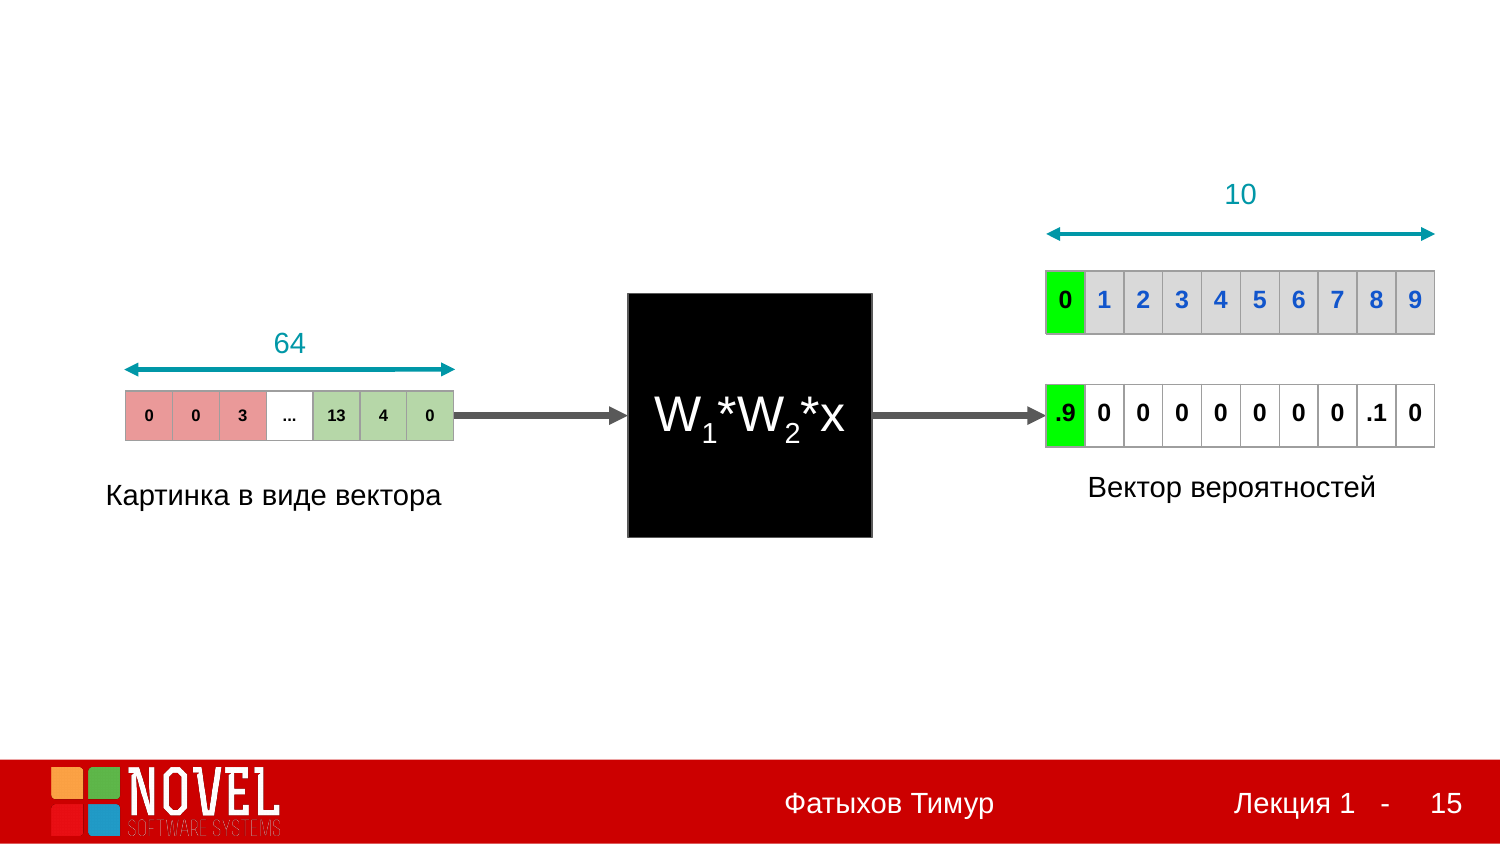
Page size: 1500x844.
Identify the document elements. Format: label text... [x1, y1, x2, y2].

table_header 7 [1319, 272, 1356, 333]
table_header 0 [1319, 385, 1356, 446]
table_header 4 [361, 392, 406, 440]
table_header 8 [1358, 272, 1395, 333]
text_box W1*W2*x [627, 293, 873, 538]
text_box Картинка в виде вектора [90, 461, 489, 525]
table_header 0 [1163, 385, 1201, 446]
table_header 2 [1125, 272, 1162, 333]
text_box 10 [1086, 160, 1395, 221]
table_header 0 [1397, 385, 1434, 446]
table_header .1 [1358, 385, 1395, 446]
table_header ... [267, 392, 312, 440]
table_header 9 [1397, 272, 1434, 333]
table_header 0 [407, 392, 453, 440]
table_header 4 [1202, 272, 1240, 333]
slide_number ‹#› [1415, 759, 1500, 844]
table_header 0 [1047, 272, 1084, 333]
text_box Вектор вероятностей [1072, 453, 1409, 517]
table_header 13 [314, 392, 359, 440]
picture [51, 767, 280, 836]
table_header 6 [1280, 272, 1317, 333]
text_box 64 [135, 309, 445, 368]
table_header 3 [220, 392, 266, 440]
table_header 0 [1280, 385, 1317, 446]
table_header .9 [1047, 385, 1084, 446]
table_header 0 [1086, 385, 1123, 446]
table_header 0 [1241, 385, 1279, 446]
table_header 5 [1241, 272, 1279, 333]
table_header 0 [1202, 385, 1240, 446]
table_header 1 [1086, 272, 1123, 333]
table_header 0 [1125, 385, 1162, 446]
table_header 0 [173, 392, 219, 440]
table_header 3 [1163, 272, 1201, 333]
table_header 0 [126, 392, 172, 440]
